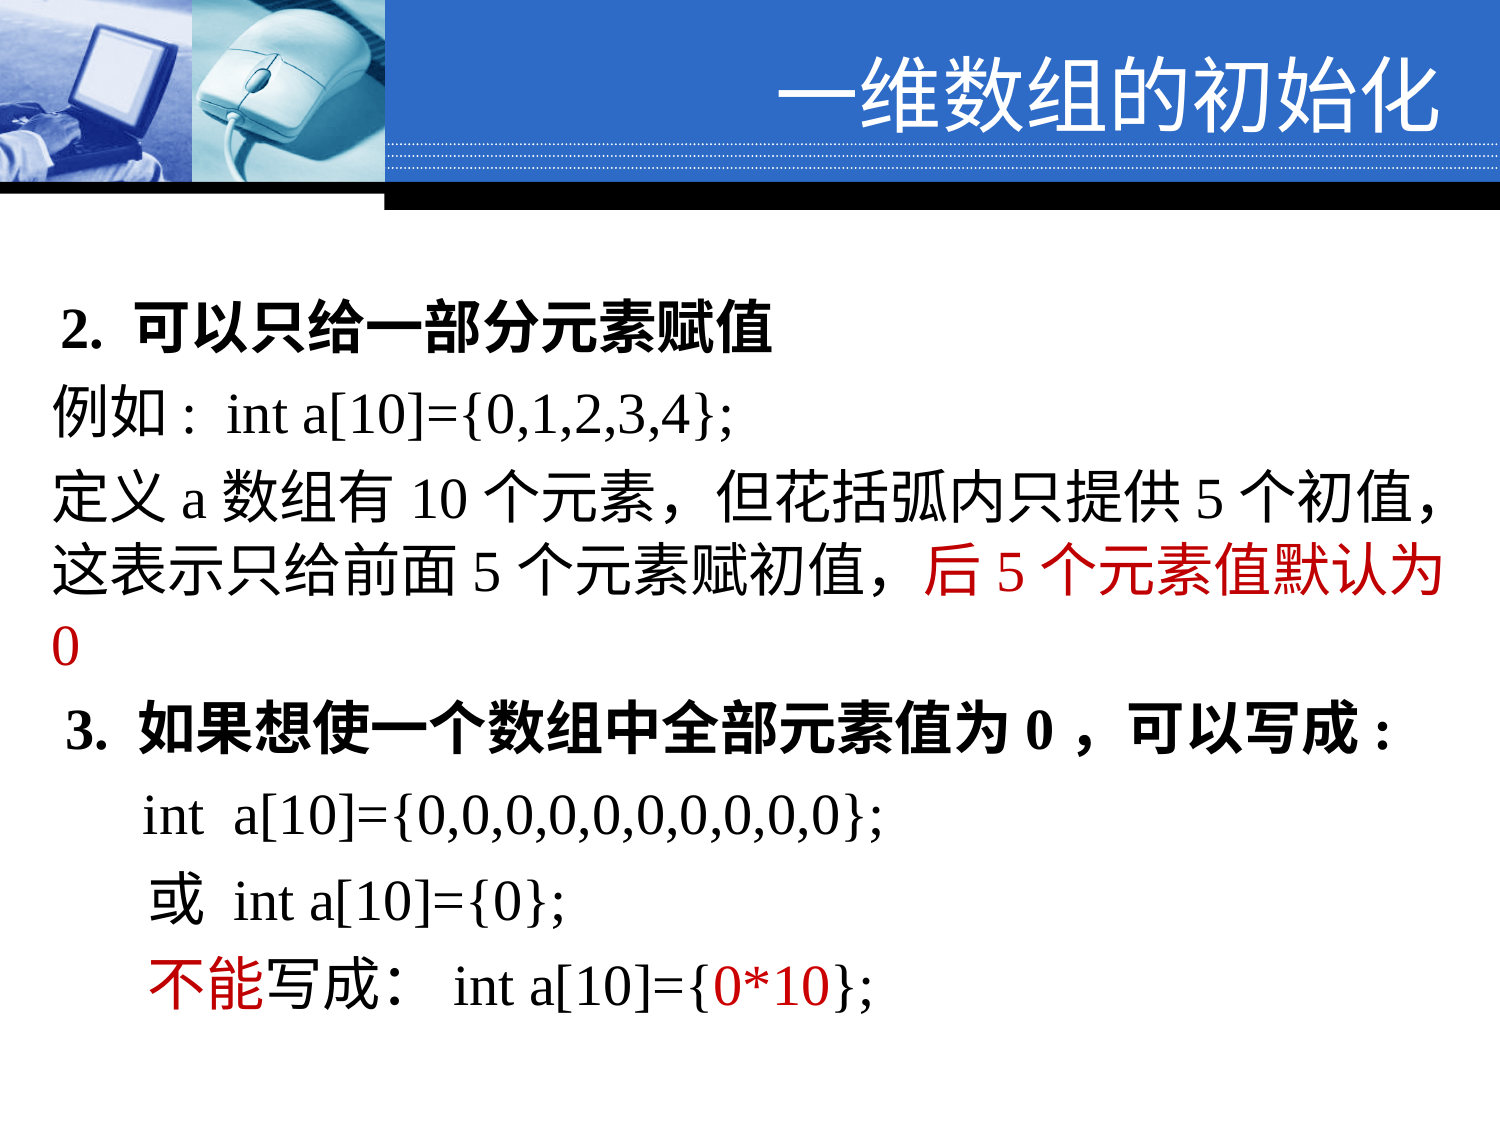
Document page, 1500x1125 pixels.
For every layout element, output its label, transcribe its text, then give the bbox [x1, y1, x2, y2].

text_box 2. 可以只给一部分元素赋值 例如: int a[10]={0,1,2,3,4}; 定义a数组有10个元素，但花括弧内只提供5个初值，这表示只给前面5个元素赋初值，后5个元素值默认为0 [36, 278, 1483, 685]
picture [0, 0, 385, 181]
text_box 一维数组的初始化 [419, 49, 1457, 138]
text_box 3. 如果想使一个数组中全部元素值为0，可以写成: int a[10]={0,0,0,0,0,0,0,0,0,0}; 或 int a[10]={0}; 不能写成：int a[10]={0*10}; [41, 685, 1450, 1025]
